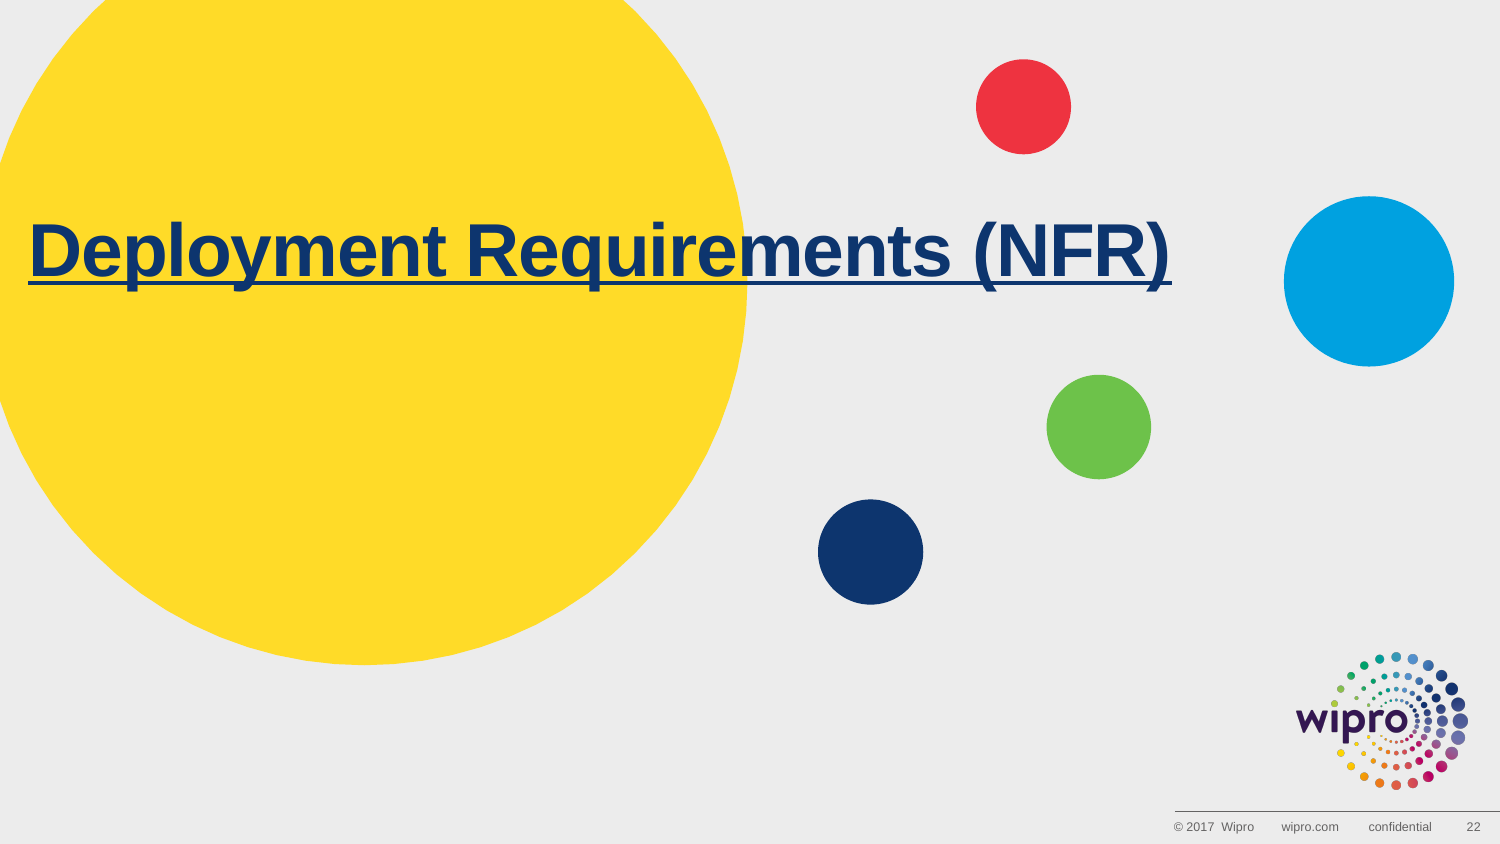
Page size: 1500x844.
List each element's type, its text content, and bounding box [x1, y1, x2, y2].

title Deployment Requirements (NFR) [28, 149, 1231, 351]
picture [1274, 630, 1490, 812]
